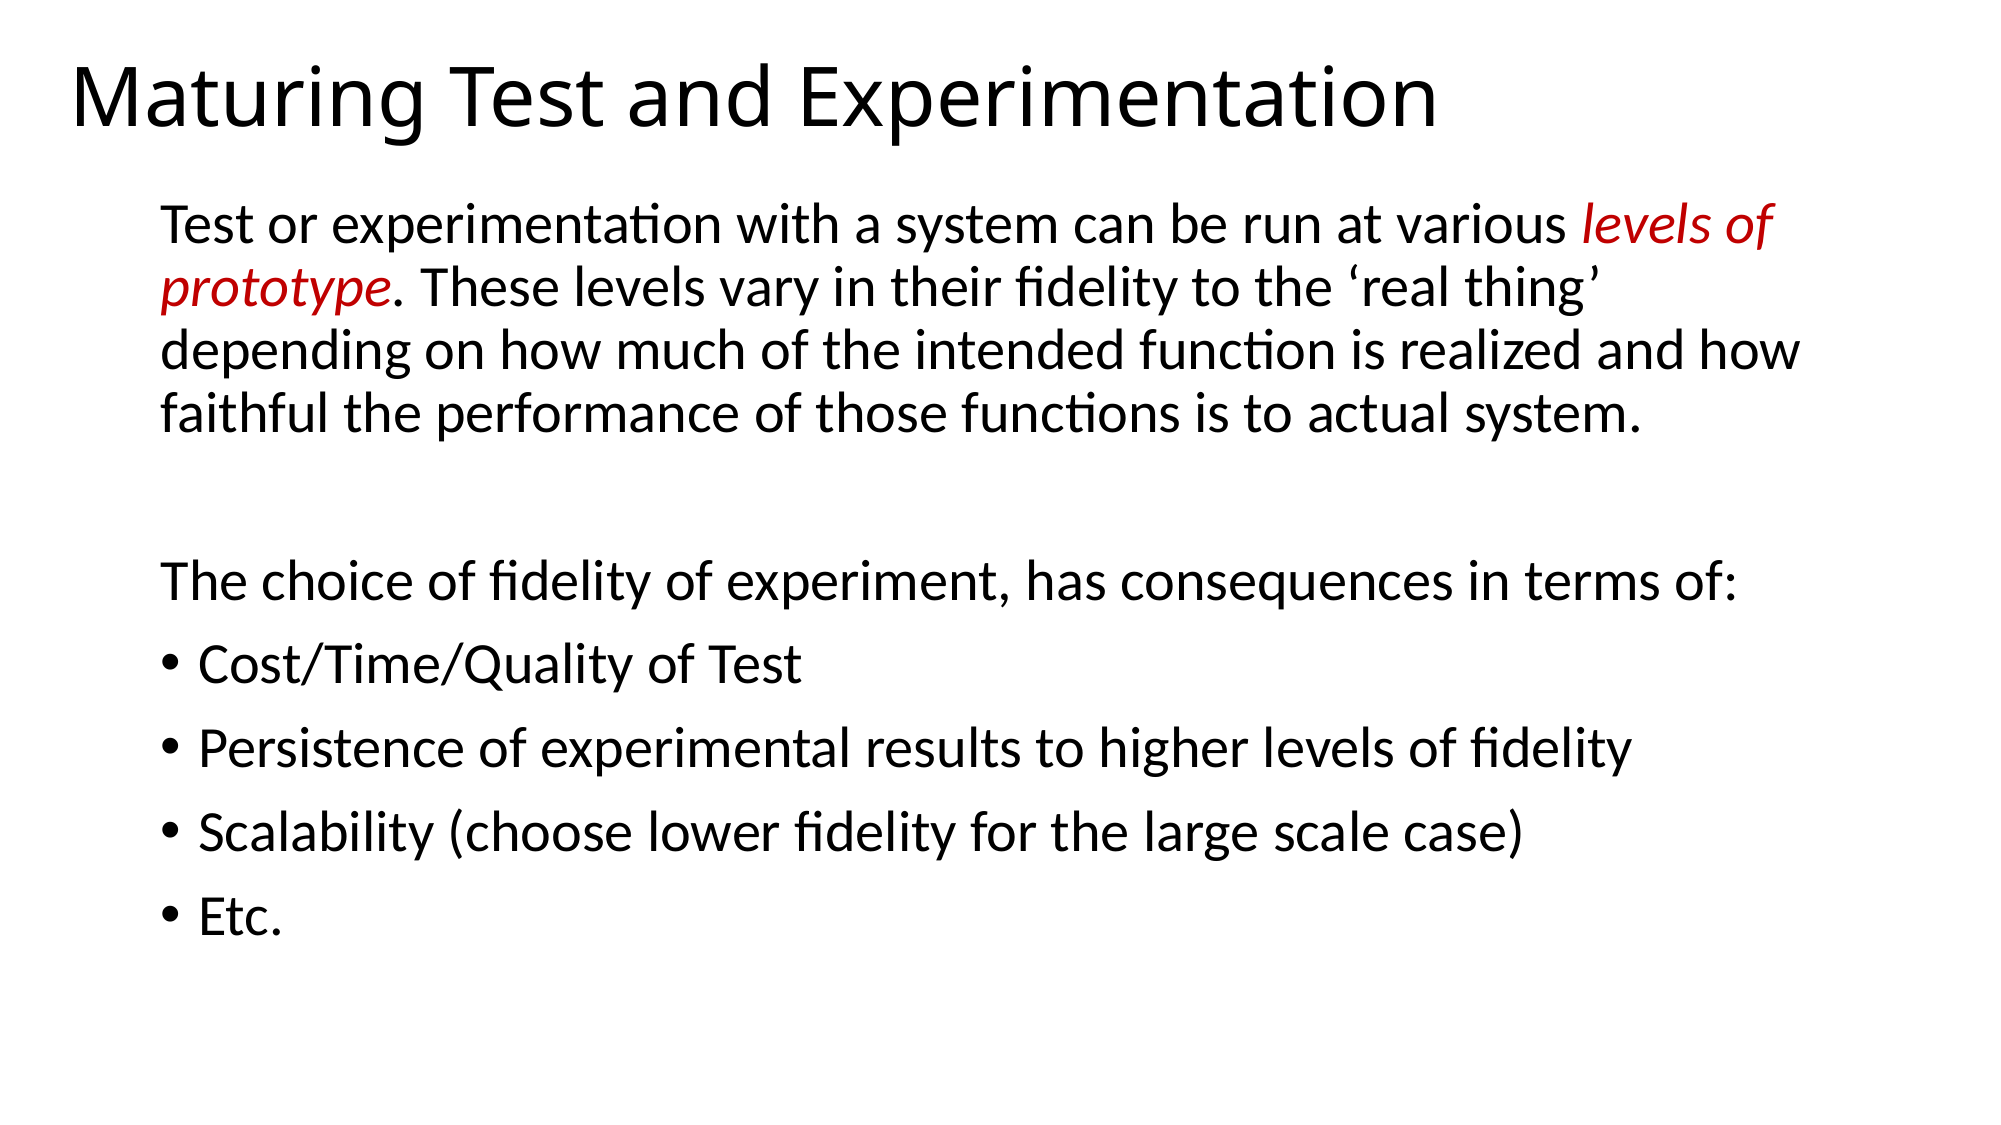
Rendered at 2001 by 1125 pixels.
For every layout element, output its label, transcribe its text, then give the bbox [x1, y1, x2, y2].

title Maturing Test and Experimentation [54, 47, 1780, 152]
list Test or experimentation with a system can be run at various levels of prototype. These levels vary in their fidelity to the ‘real thing’ depending on how much of the intended function is realized and how faithful the performance of those functions is to actual system. The choice of fidelity of experiment, has consequences in terms of: Cost/Time/Quality of Test Persistence of experimental results to higher levels of fidelity Scalability (choose lower fidelity for the large scale case) Etc. [145, 185, 1871, 1030]
